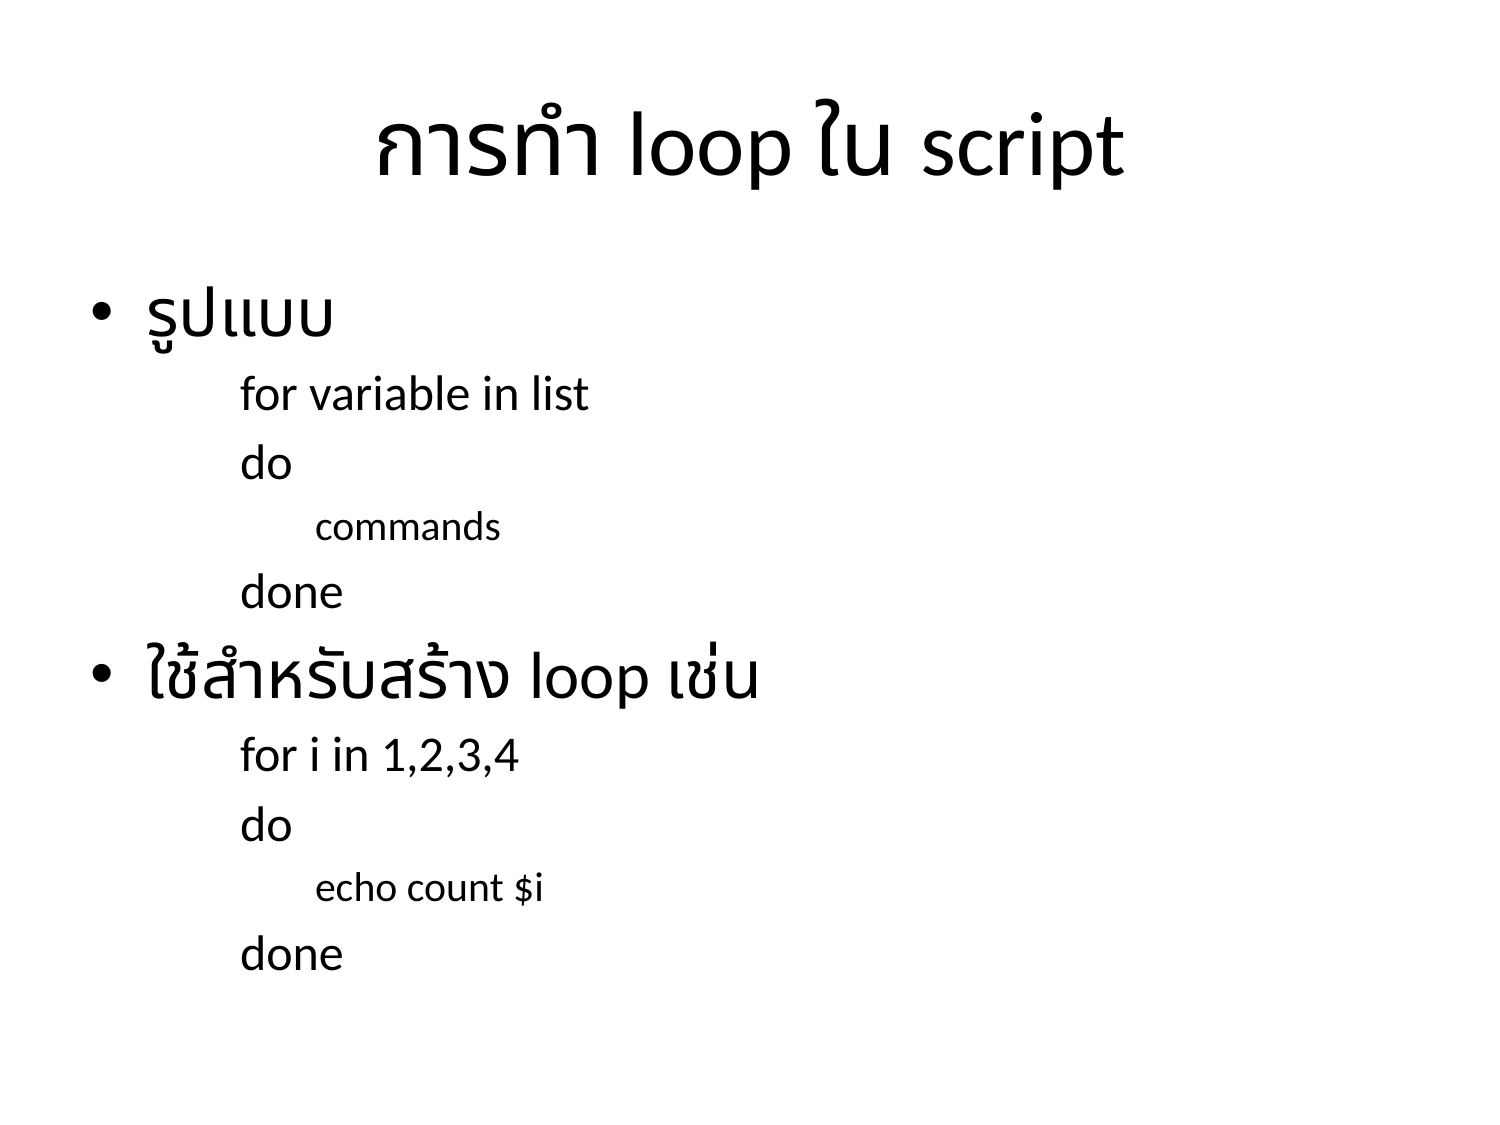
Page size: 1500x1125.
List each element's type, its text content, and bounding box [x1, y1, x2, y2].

list รูปแบบ for variable in list do commands done ใช้สำหรับสร้าง loop เช่น for i in 1,2,3,4 do echo count $i done [75, 262, 1425, 1005]
title การทำ loop ใน script [75, 45, 1425, 233]
